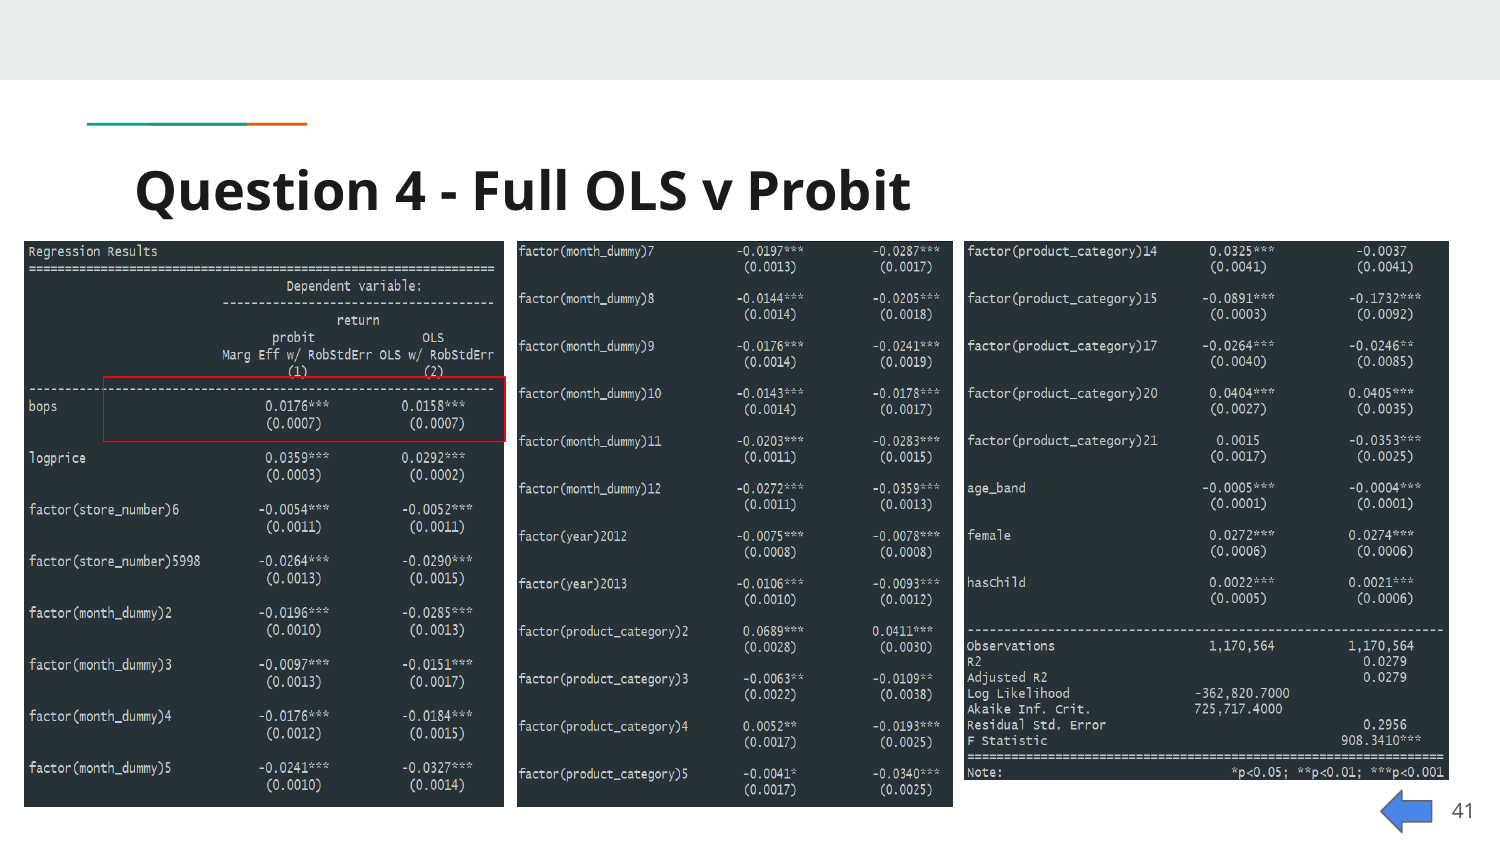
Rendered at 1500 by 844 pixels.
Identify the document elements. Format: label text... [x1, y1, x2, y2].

text_box [1380, 790, 1432, 833]
slide_number ‹#› [1400, 779, 1491, 844]
title Question 4 - Full OLS v Probit [119, 141, 1381, 230]
picture [516, 241, 953, 807]
picture [24, 241, 504, 807]
picture [964, 241, 1450, 780]
